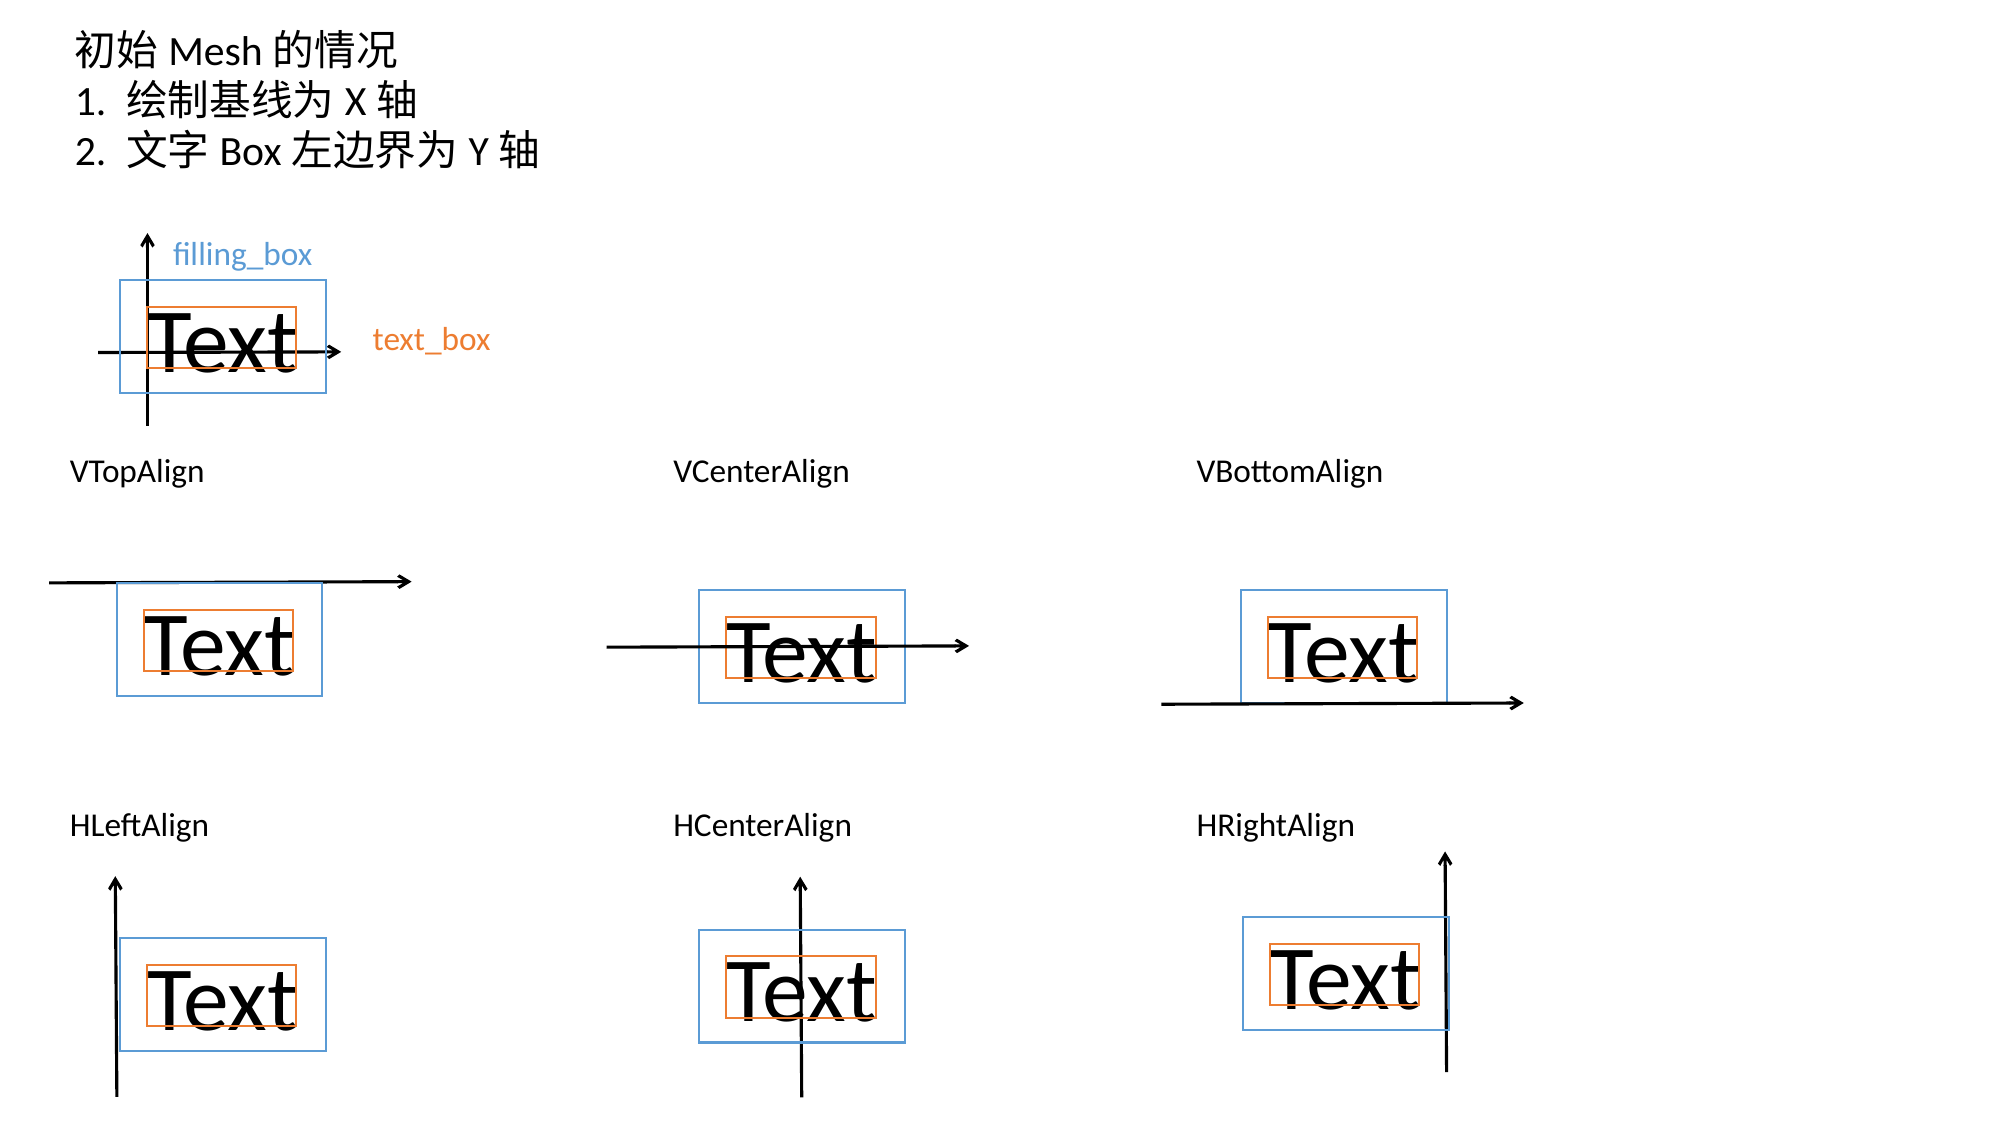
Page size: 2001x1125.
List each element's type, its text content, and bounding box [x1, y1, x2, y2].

text_box VCenterAlign [658, 441, 1031, 497]
text_box 初始Mesh的情况 1. 绘制基线为X轴 2. 文字Box左边界为Y轴 [60, 16, 623, 231]
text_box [1253, 583, 1553, 679]
text_box [698, 589, 711, 645]
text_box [132, 273, 536, 369]
text_box HLeftAlign [55, 796, 428, 851]
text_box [711, 583, 1011, 679]
text_box [1242, 916, 1444, 1031]
text_box filling_box [158, 225, 342, 273]
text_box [128, 576, 429, 672]
text_box HCenterAlign [658, 796, 1031, 851]
text_box [698, 649, 906, 704]
text_box [119, 279, 132, 351]
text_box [1255, 910, 1555, 1006]
text_box [116, 583, 323, 697]
text_box [119, 353, 147, 394]
text_box [1240, 589, 1448, 702]
text_box HRightAlign [1181, 796, 1555, 851]
text_box [802, 1018, 906, 1044]
text_box [119, 937, 327, 1052]
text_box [711, 922, 1011, 1018]
text_box VTopAlign [55, 441, 428, 497]
text_box VBottomAlign [1181, 441, 1555, 497]
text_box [132, 931, 432, 1027]
text_box [148, 369, 327, 394]
text_box [698, 929, 800, 1044]
